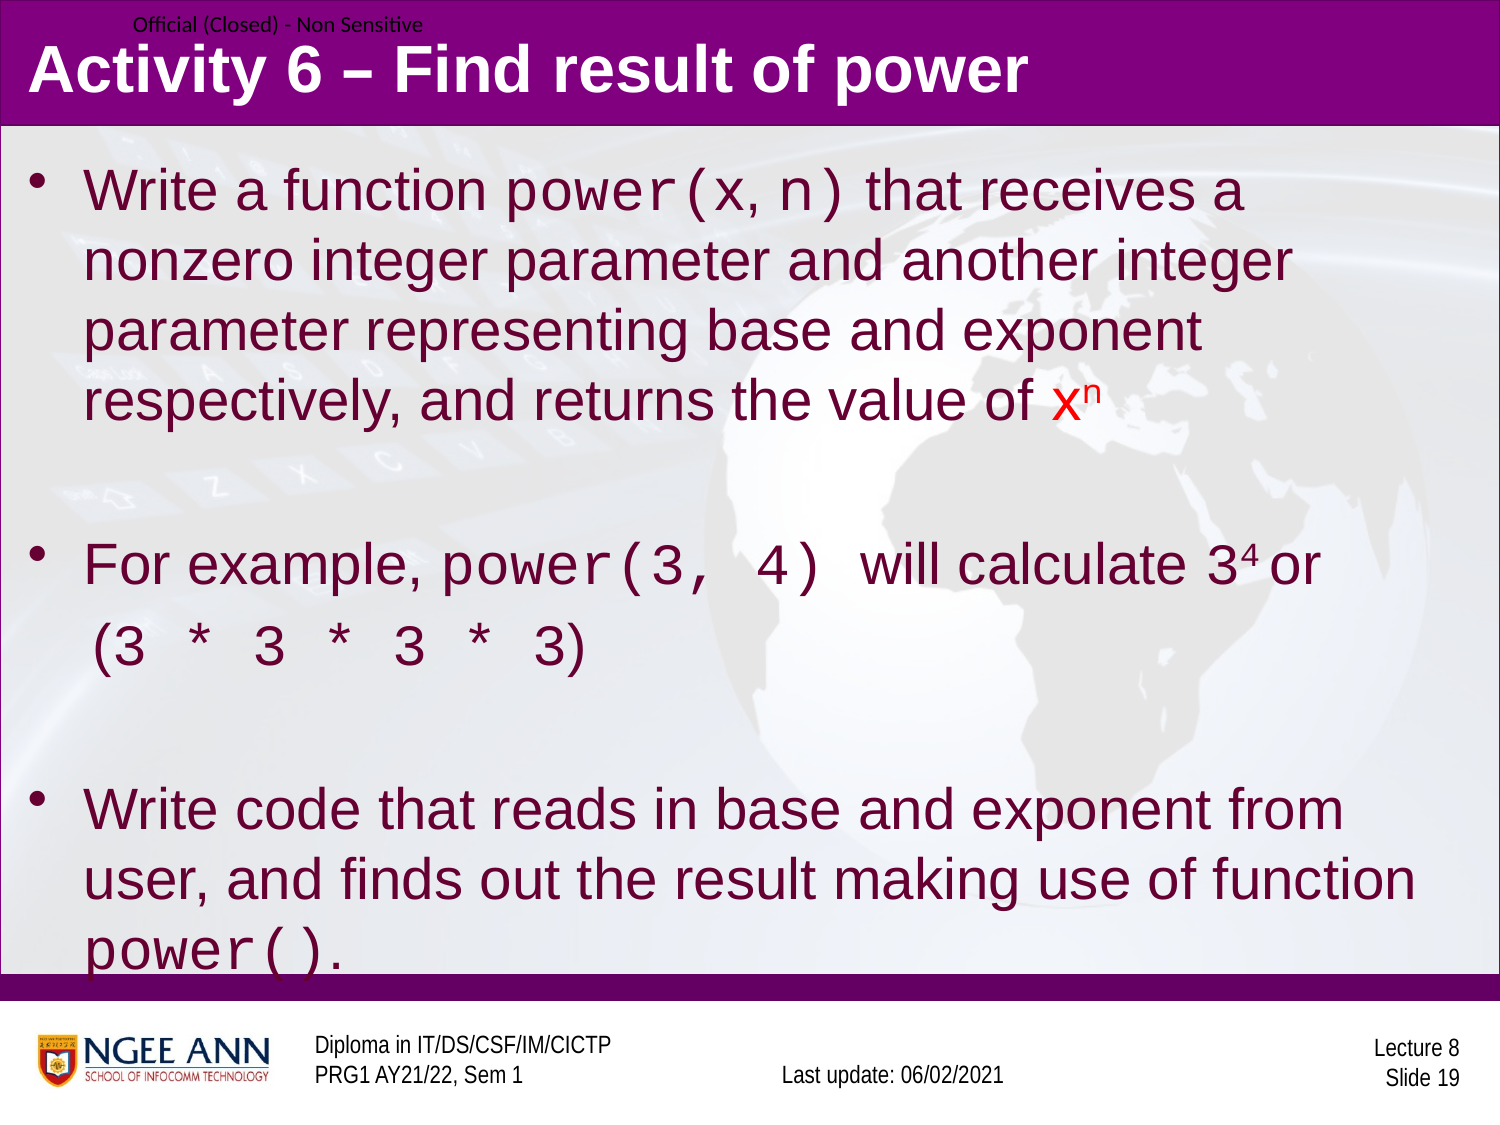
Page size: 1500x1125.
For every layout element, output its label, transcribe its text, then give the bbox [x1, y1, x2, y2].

list Write a function power(x, n) that receives a nonzero integer parameter and another integer parameter representing base and exponent respectively, and returns the value of xn For example, power(3, 4) will calculate 34 or (3 * 3 * 3 * 3) Write code that reads in base and exponent from user, and finds out the result making use of function power(). [12, 144, 1488, 963]
title Activity 6 – Find result of power [12, 19, 1488, 113]
picture [12, 1012, 294, 1109]
